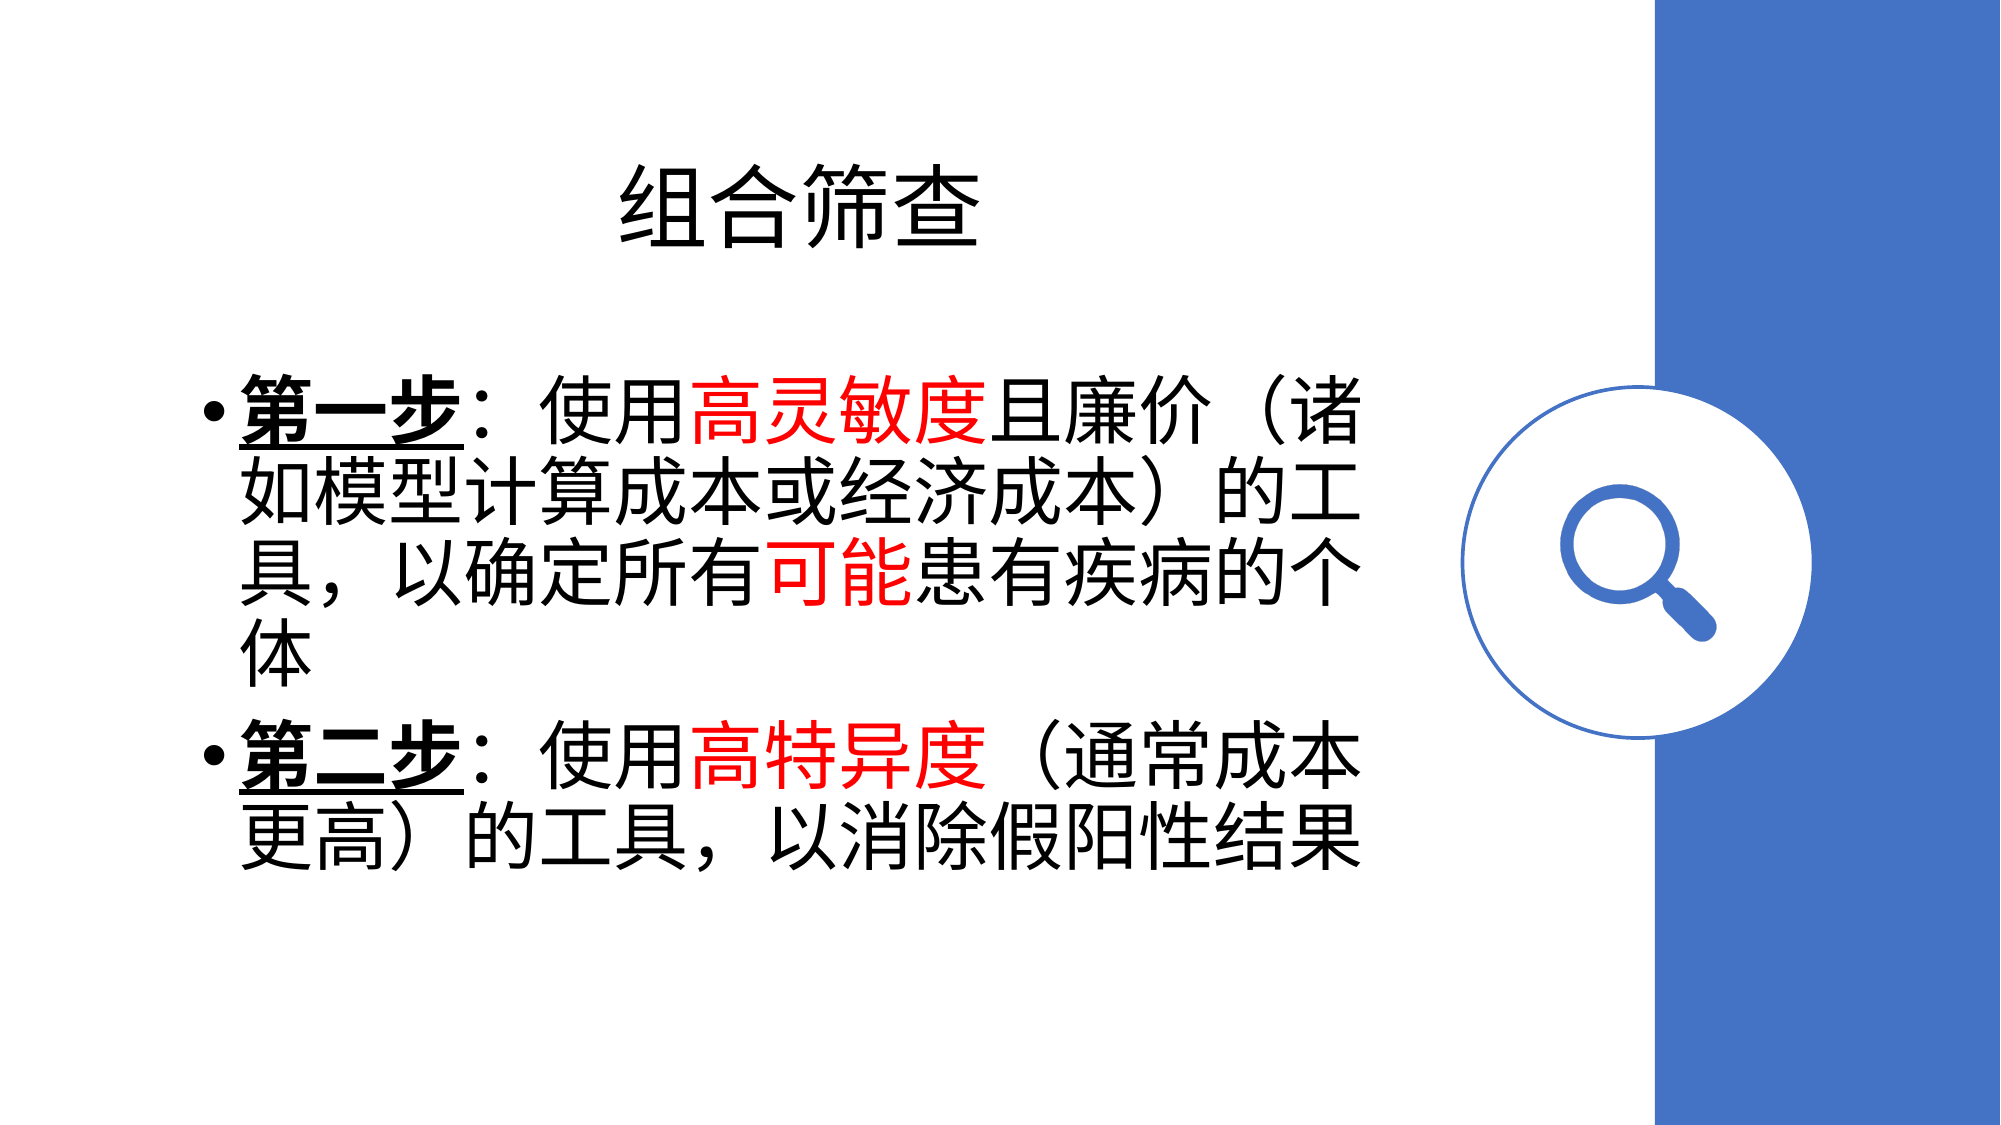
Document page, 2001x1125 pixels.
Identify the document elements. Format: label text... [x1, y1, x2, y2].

list 第一步：使用高灵敏度且廉价（诸如模型计算成本或经济成本）的工具，以确定所有可能患有疾病的个体 第二步：使用高特异度（通常成本更高）的工具，以消除假阳性结果 [186, 328, 1381, 927]
text_box [1461, 385, 1815, 740]
title 组合筛查 [186, 102, 1413, 321]
picture [1544, 468, 1732, 657]
text_box [1654, 0, 2000, 1125]
